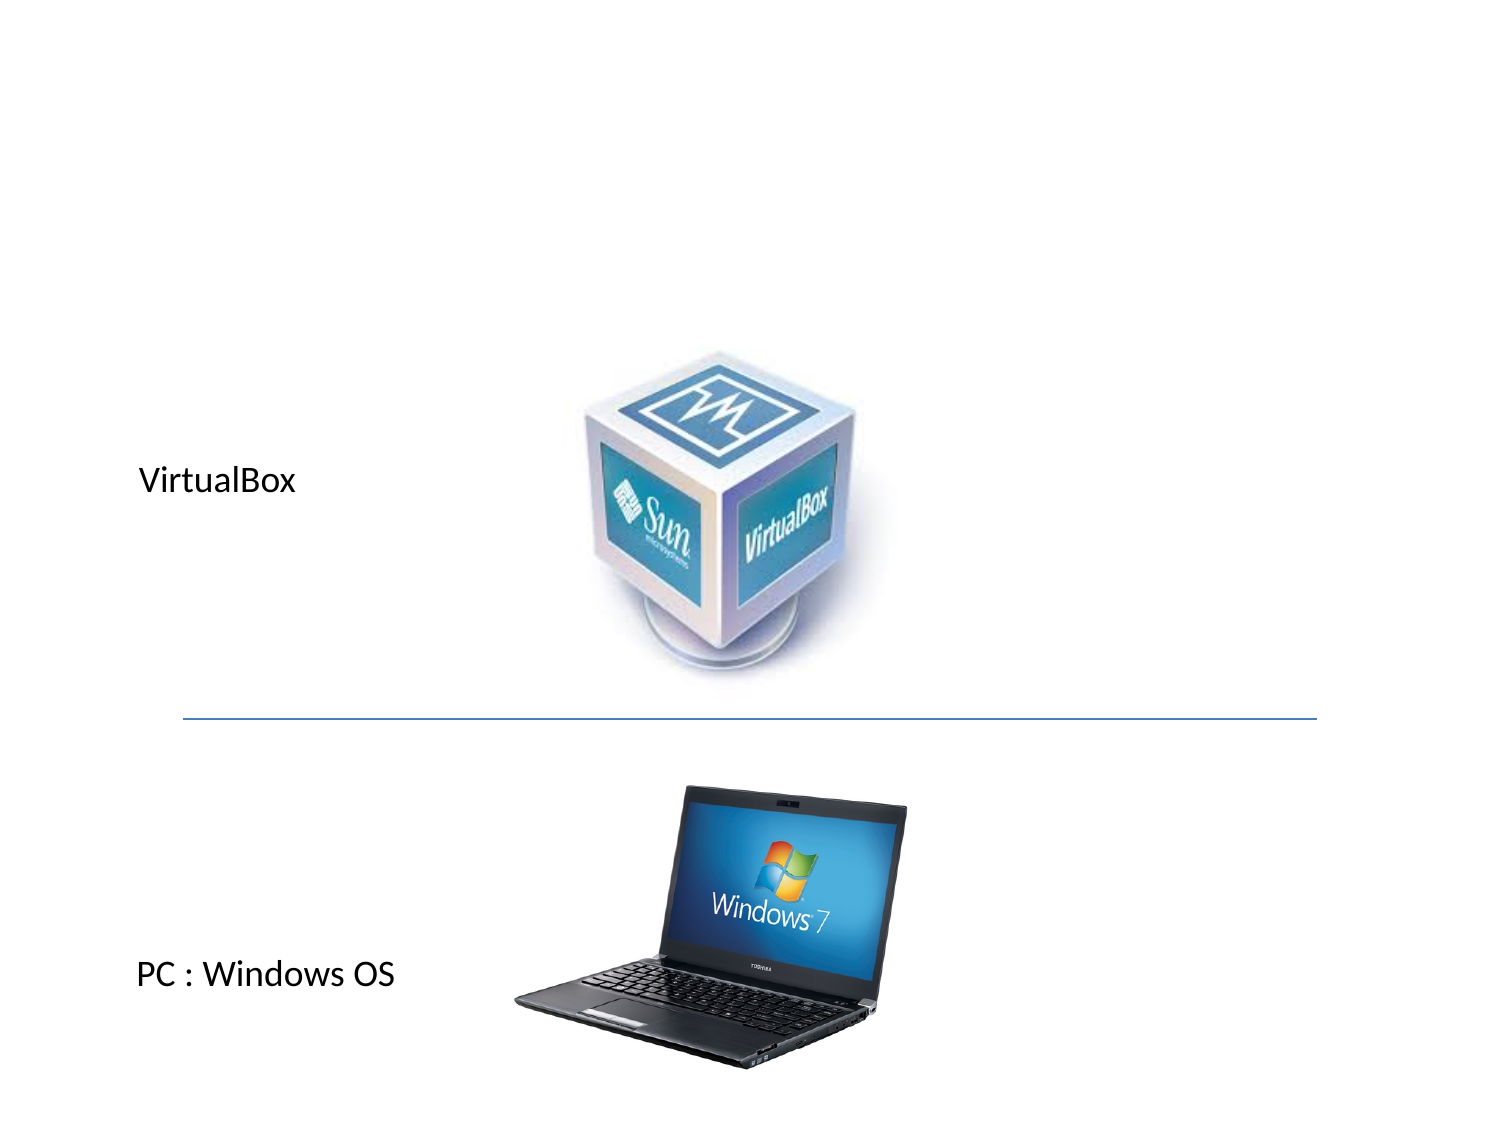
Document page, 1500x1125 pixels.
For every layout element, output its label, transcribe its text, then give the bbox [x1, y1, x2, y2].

picture [478, 727, 932, 1125]
picture [563, 346, 916, 699]
text_box VirtualBox [123, 447, 408, 507]
text_box PC : Windows OS [121, 941, 472, 1002]
